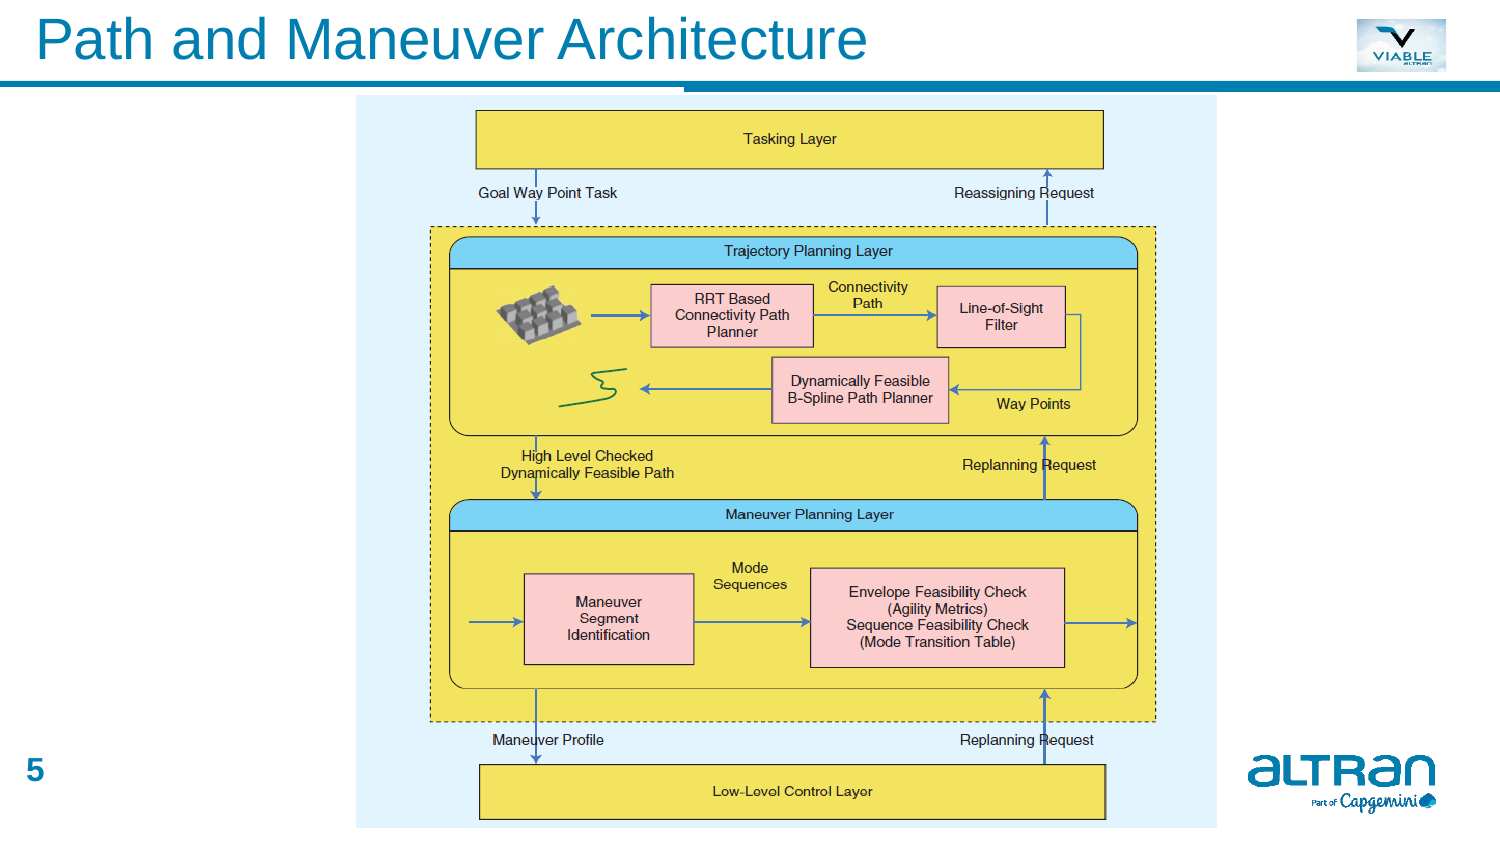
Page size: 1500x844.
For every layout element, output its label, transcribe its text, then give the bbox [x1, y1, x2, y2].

picture [1238, 735, 1447, 824]
picture [356, 94, 1218, 828]
title Path and Maneuver Architecture [35, 8, 1500, 155]
slide_number 5 [0, 746, 71, 788]
